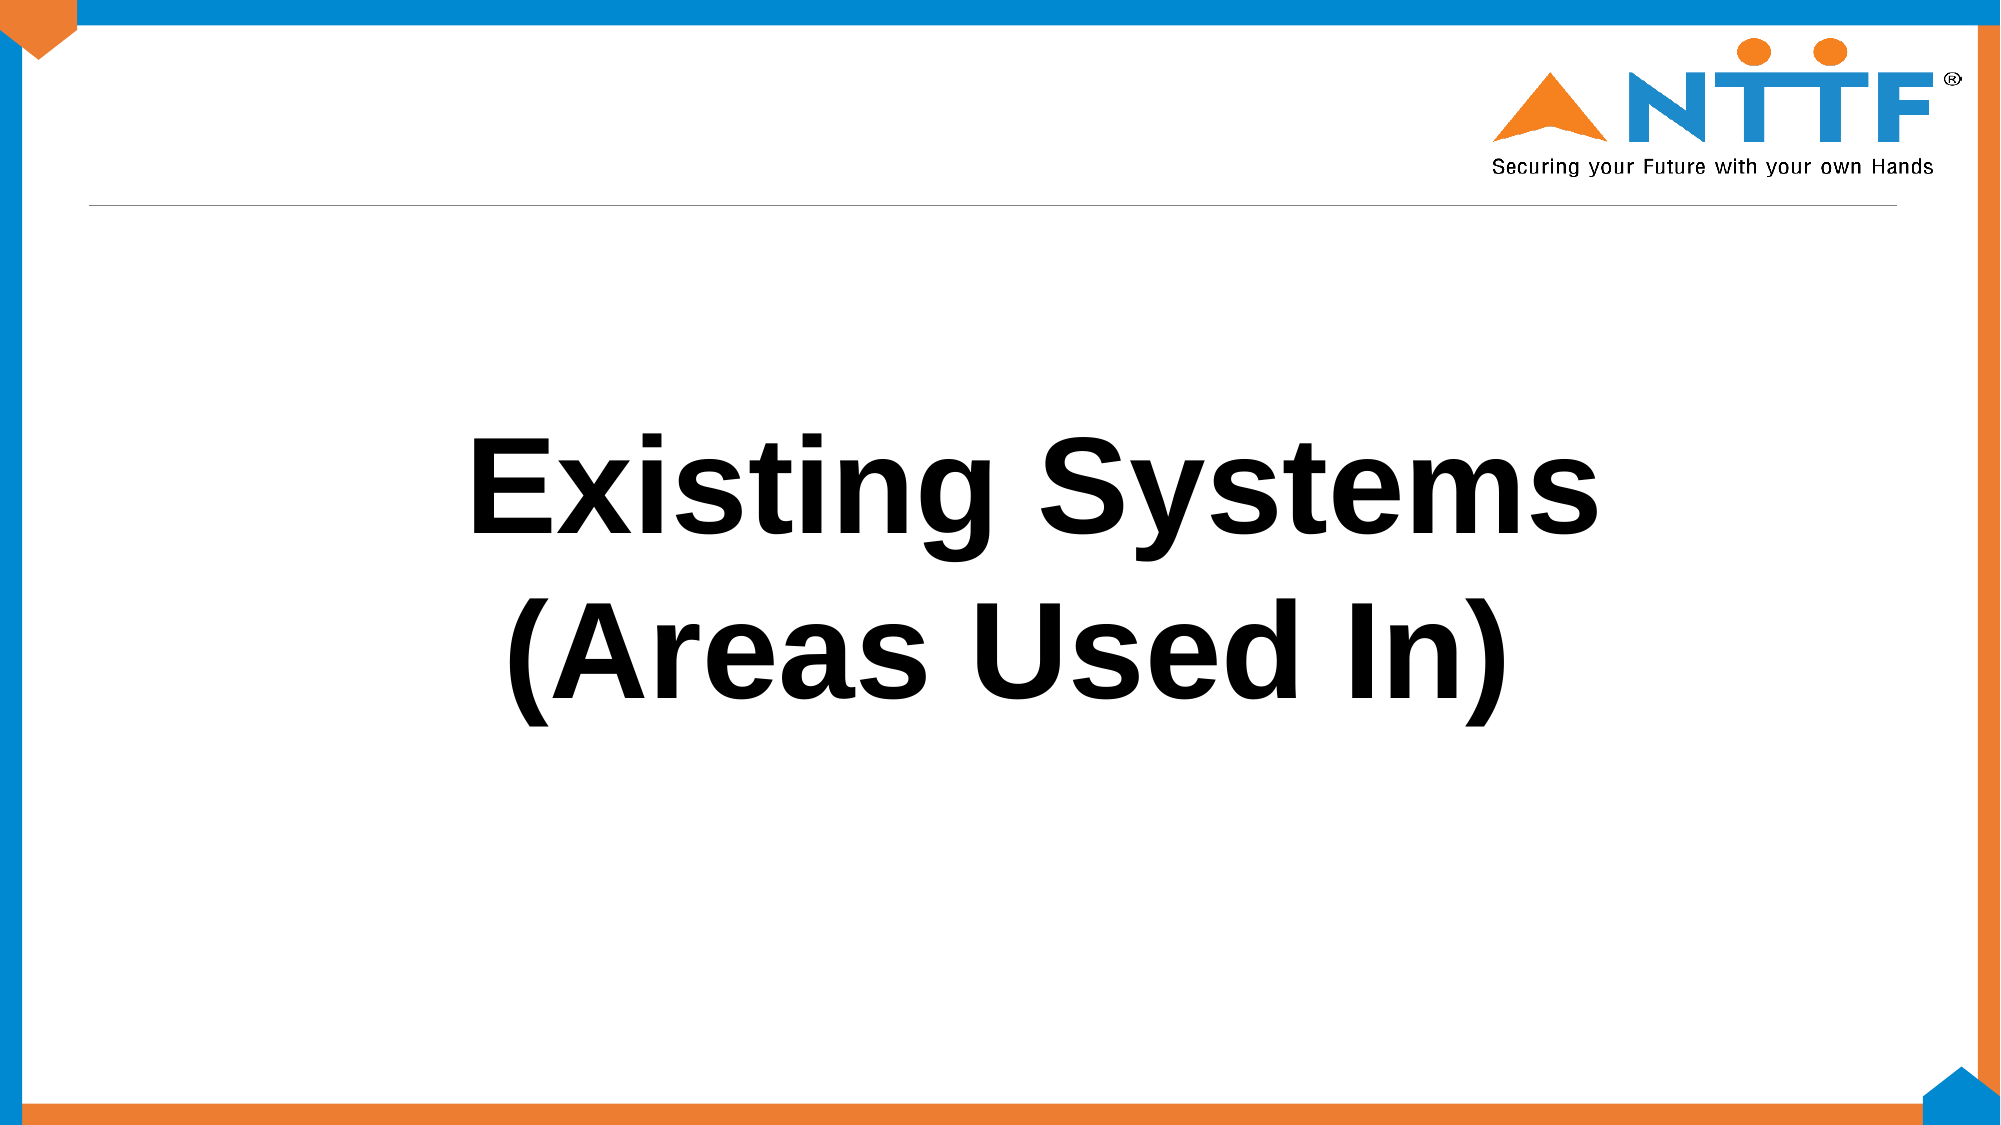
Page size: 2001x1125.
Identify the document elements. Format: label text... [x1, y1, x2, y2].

picture [1493, 38, 1962, 177]
text_box Existing Systems (Areas Used In) [150, 388, 1850, 733]
